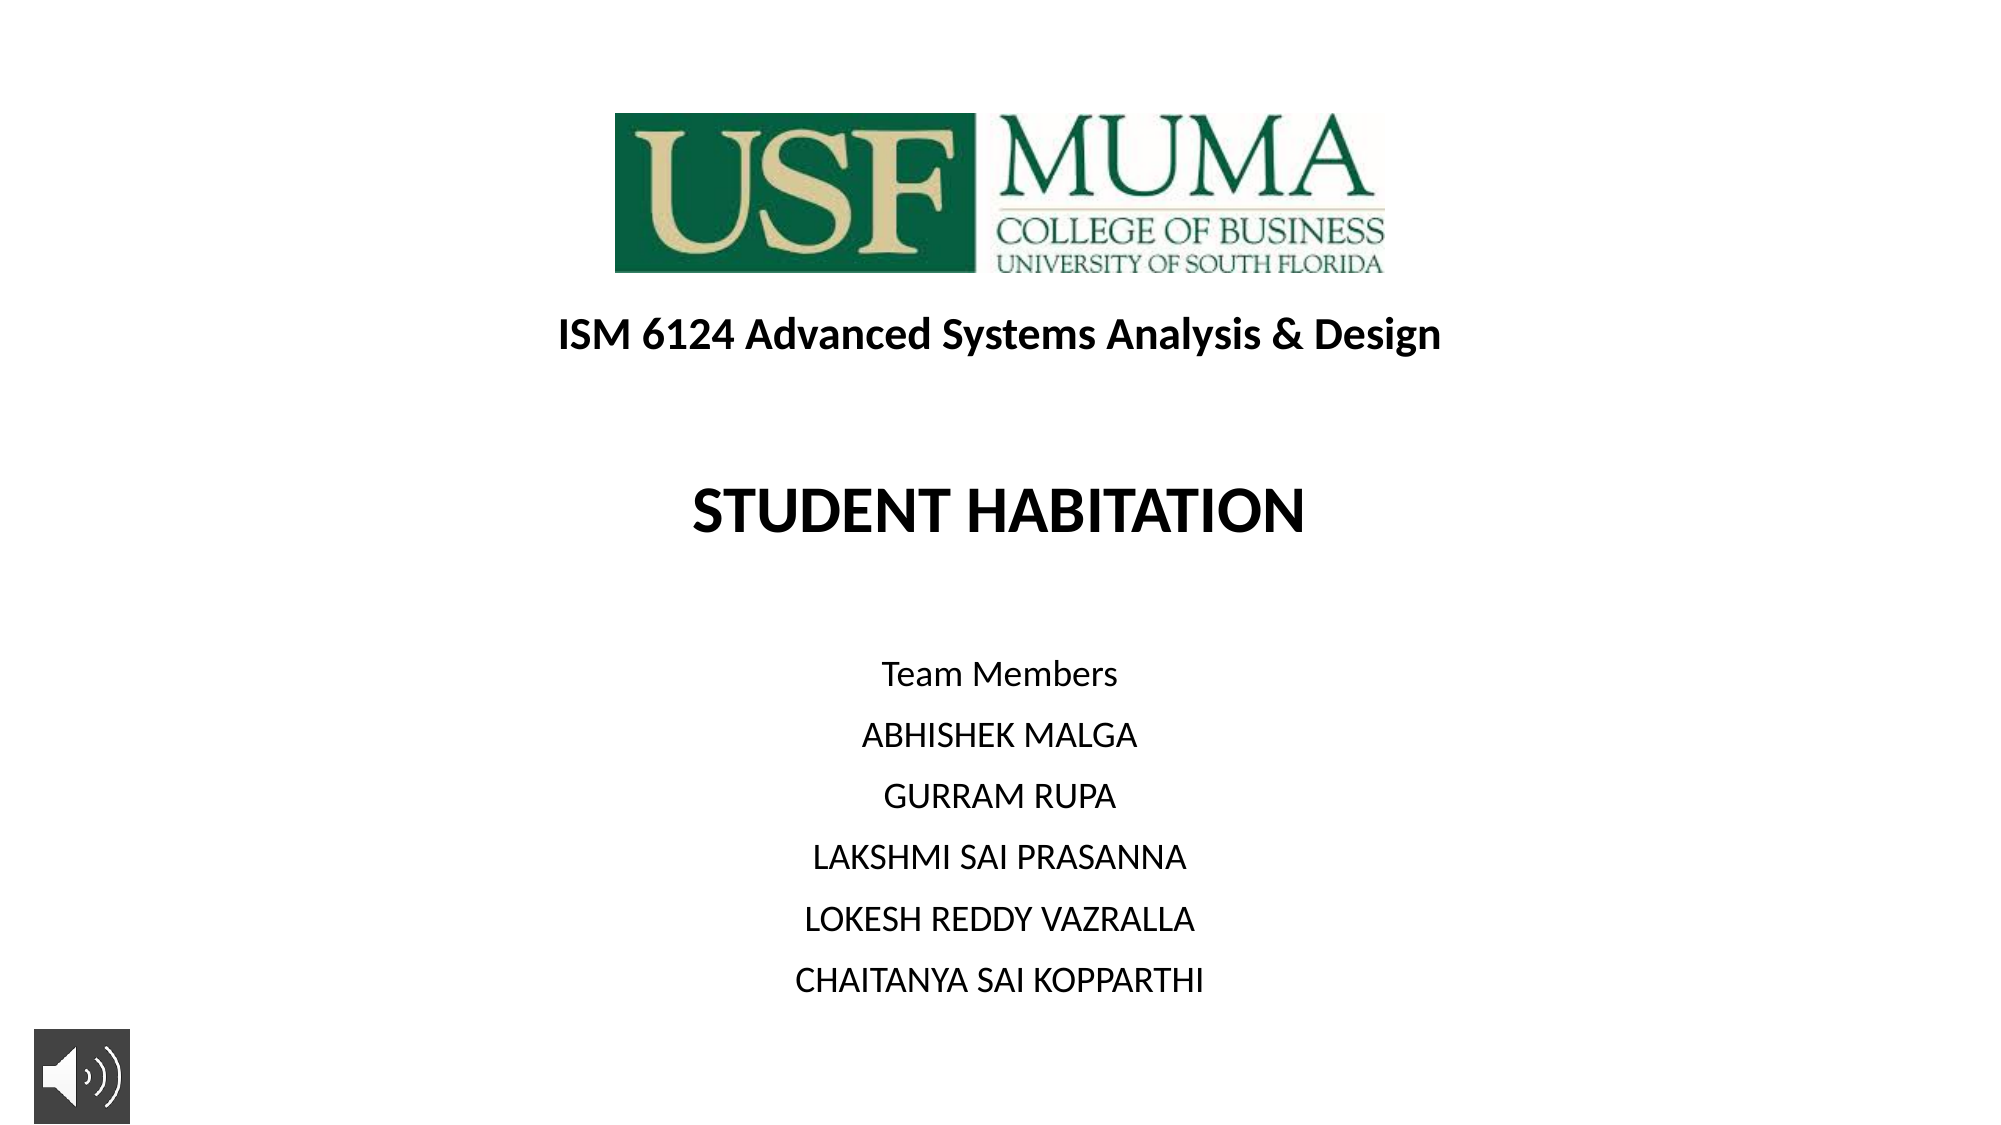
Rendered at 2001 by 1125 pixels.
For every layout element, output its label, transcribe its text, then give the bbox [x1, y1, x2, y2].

picture [615, 113, 1385, 273]
subtitle Team Members ABHISHEK MALGA GURRAM RUPA LAKSHMI SAI PRASANNA LOKESH REDDY VAZRALLA CHAITANYA SAI KOPPARTHI [644, 646, 1356, 1012]
text_box STUDENT HABITATION [487, 458, 1513, 554]
text_box ISM 6124 Advanced Systems Analysis & Design [487, 296, 1513, 366]
picture [33, 1027, 131, 1125]
